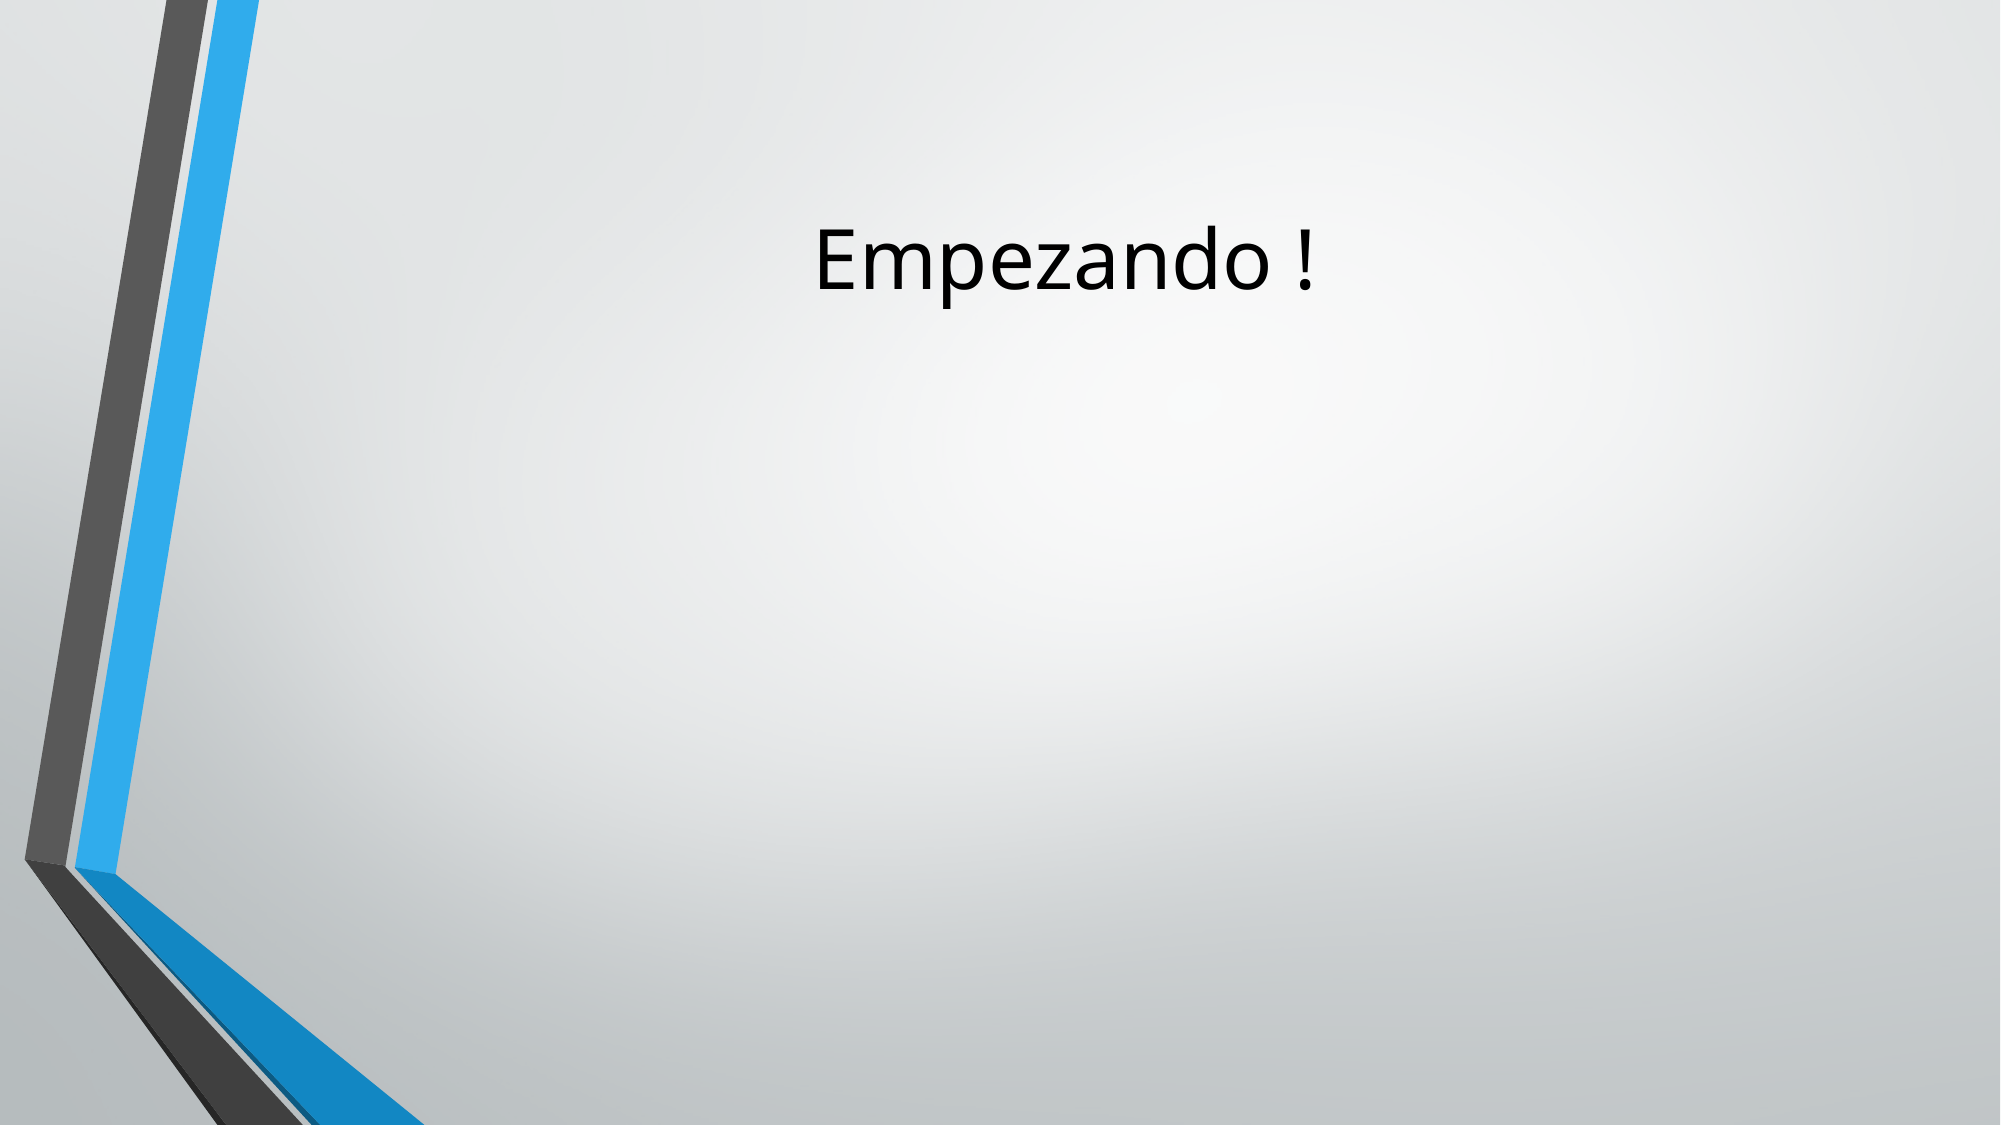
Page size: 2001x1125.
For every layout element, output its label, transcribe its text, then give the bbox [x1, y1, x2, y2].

title Empezando ! [243, 112, 1887, 400]
